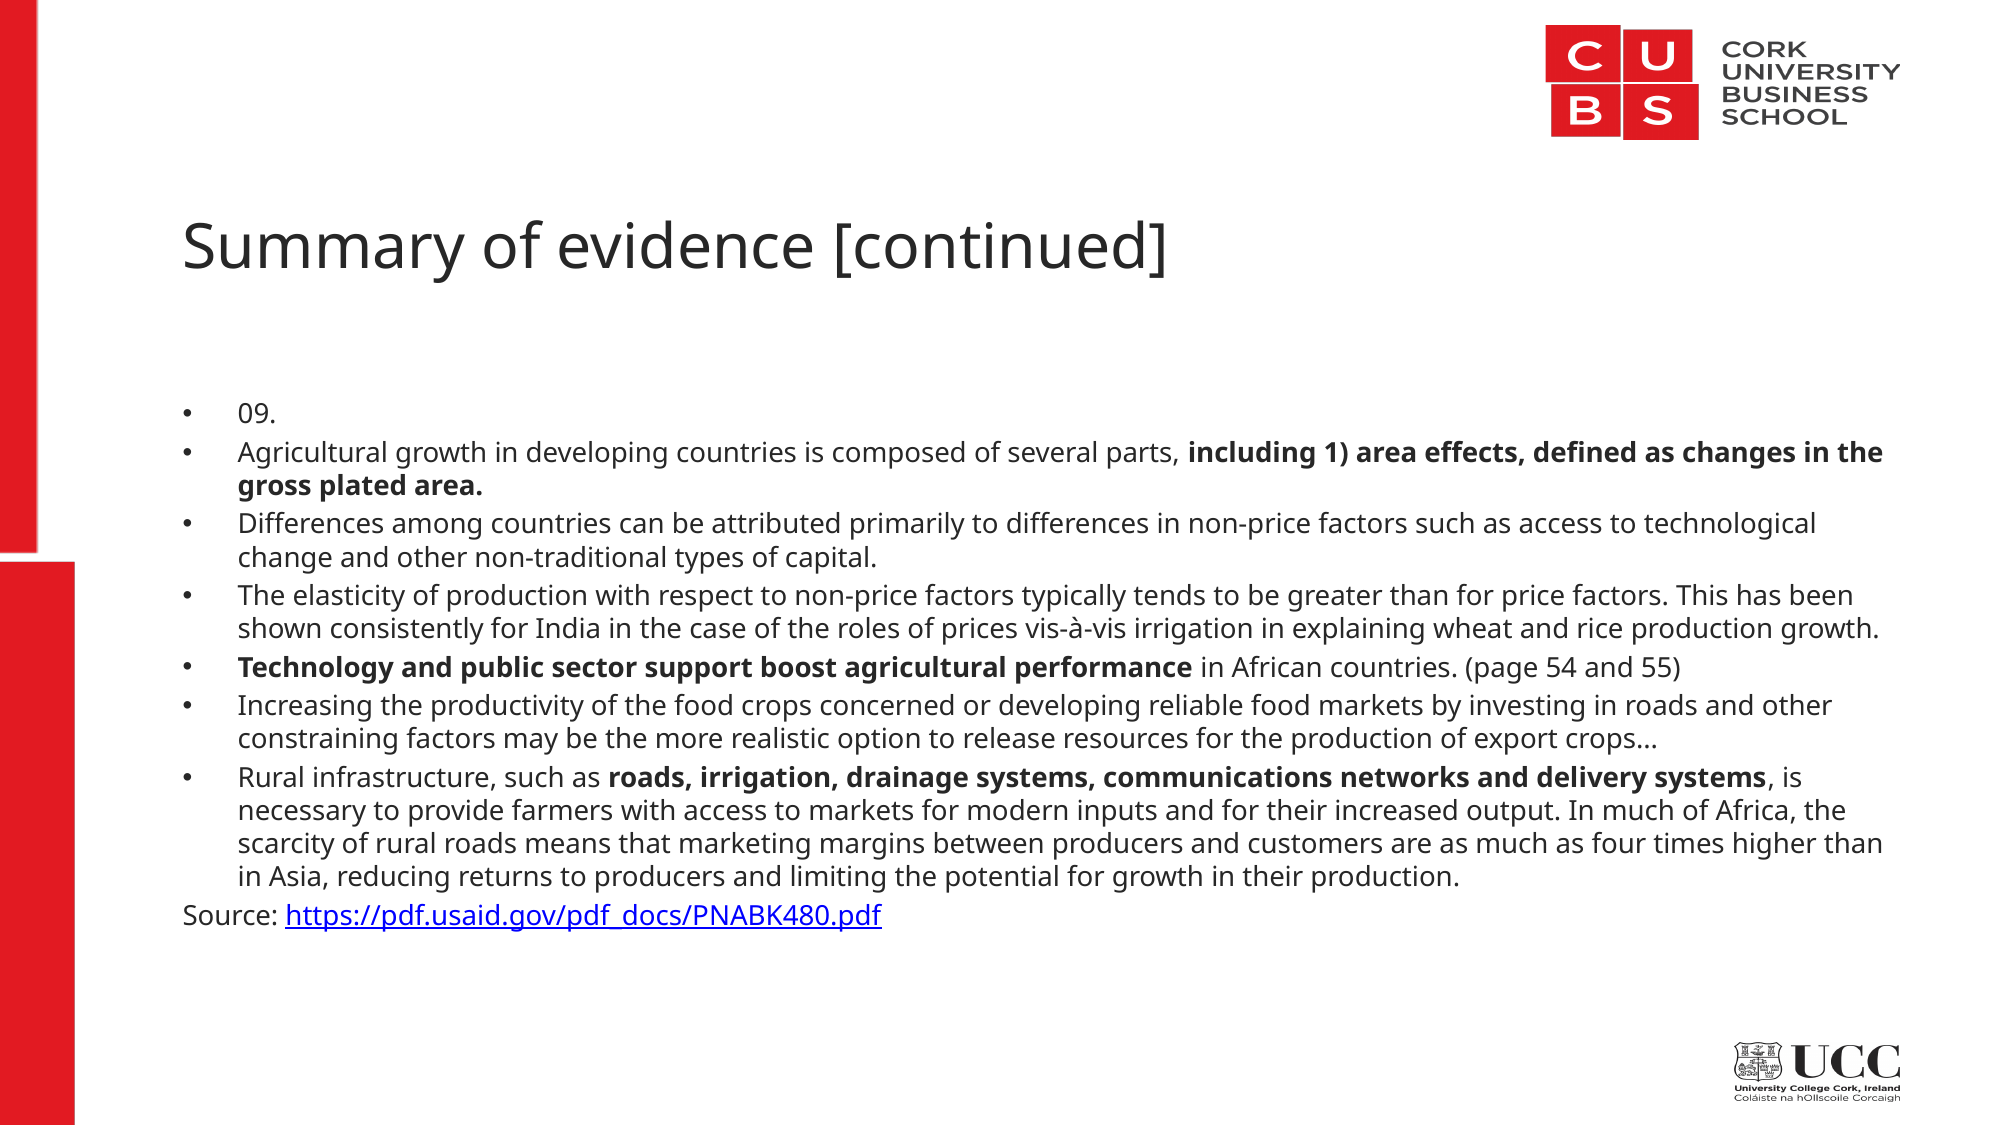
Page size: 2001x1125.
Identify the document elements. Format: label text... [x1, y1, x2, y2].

picture [0, 0, 2000, 1125]
title Summary of evidence [continued] [167, 154, 1900, 332]
list 09. Agricultural growth in developing countries is composed of several parts, including 1) area effects, defined as changes in the gross plated area. Differences among countries can be attributed primarily to differences in non-price factors such as access to technological change and other non-traditional types of capital. The elasticity of production with respect to non-price factors typically tends to be greater than for price factors. This has been shown consistently for India in the case of the roles of prices vis-à-vis irrigation in explaining wheat and rice production growth. Technology and public sector support boost agricultural performance in African countries. (page 54 and 55) Increasing the productivity of the food crops concerned or developing reliable food markets by investing in roads and other constraining factors may be the more realistic option to release resources for the production of export crops… Rural infrastructure, such as roads, irrigation, drainage systems, communications networks and delivery systems, is necessary to provide farmers with access to markets for modern inputs and for their increased output. In much of Africa, the scarcity of rural roads means that marketing margins between producers and customers are as much as four times higher than in Asia, reducing returns to producers and limiting the potential for growth in their production. Source: https://pdf.usaid.gov/pdf_docs/PNABK480.pdf [167, 388, 1900, 980]
